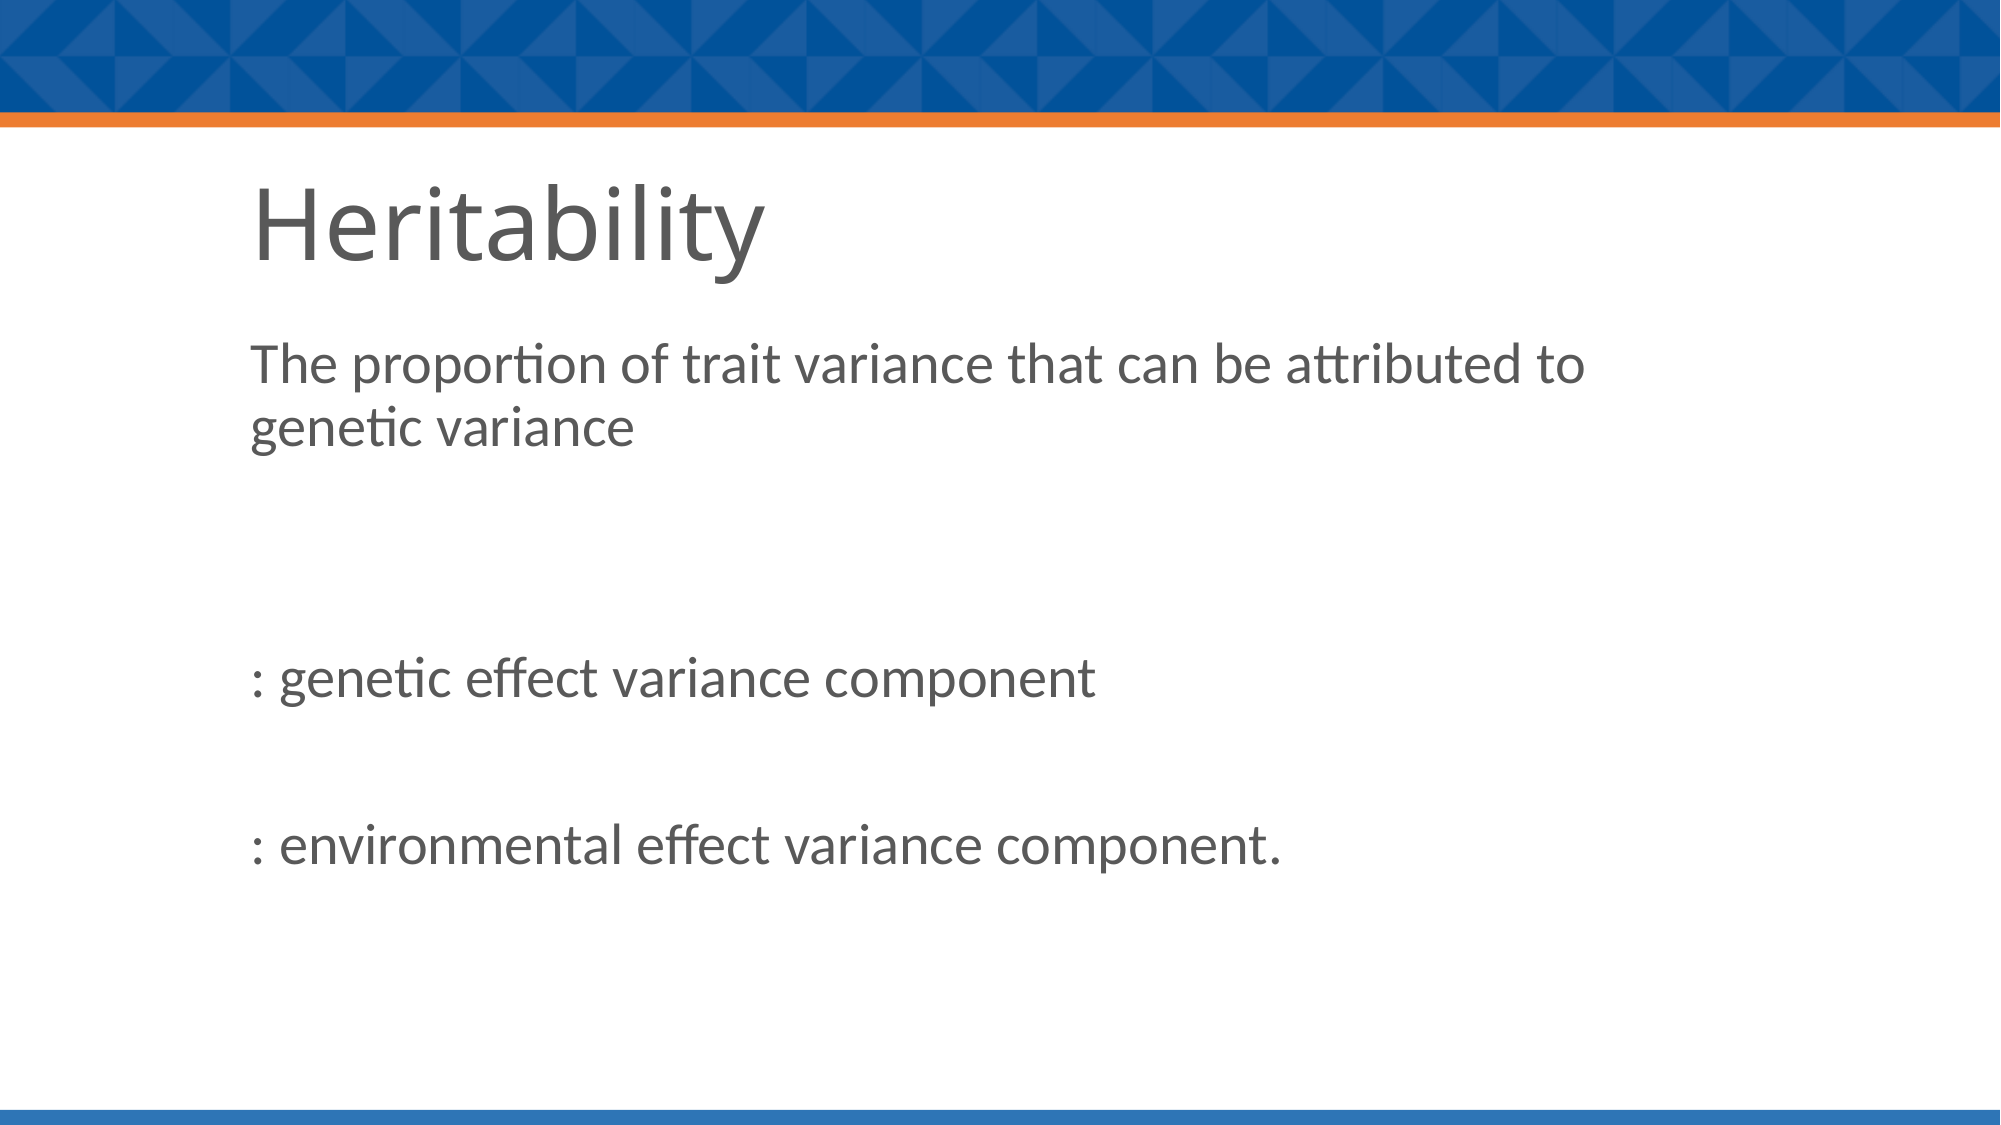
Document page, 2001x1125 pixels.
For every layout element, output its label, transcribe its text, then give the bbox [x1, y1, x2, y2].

text_box [0, 1109, 2000, 1125]
picture [0, 0, 2000, 113]
title Heritability [235, 130, 1750, 290]
text_box [0, 113, 2000, 128]
